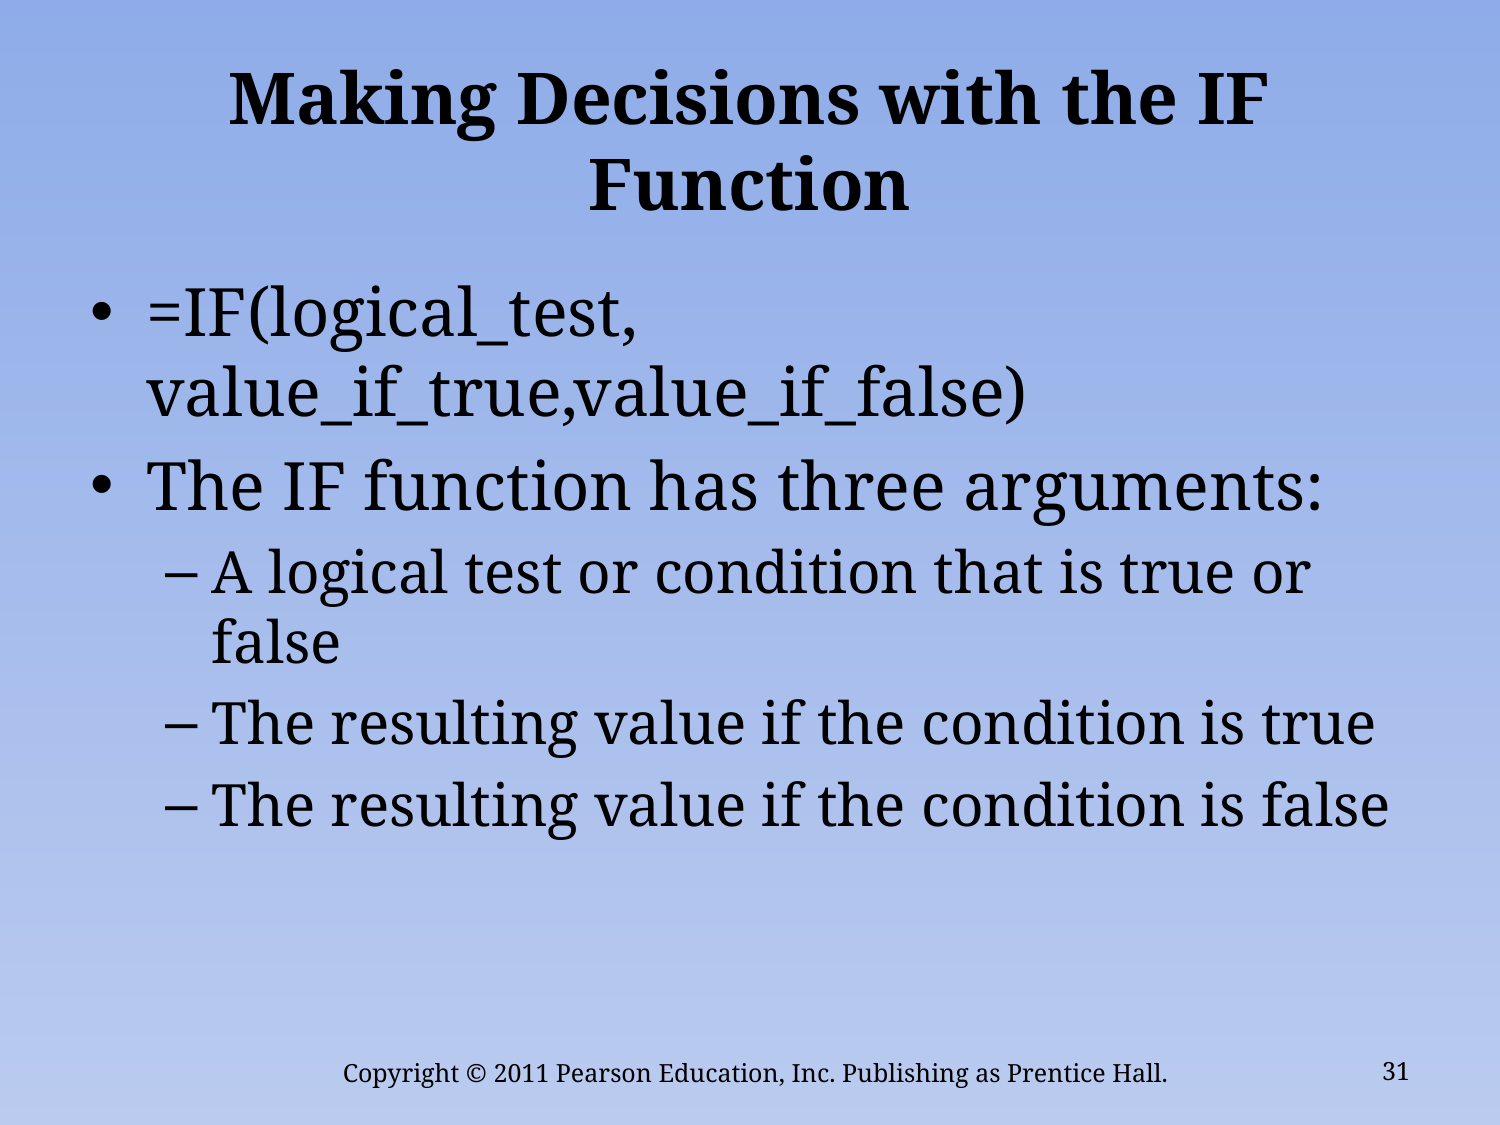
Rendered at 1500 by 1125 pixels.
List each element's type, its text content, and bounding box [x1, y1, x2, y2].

list =IF(logical_test, value_if_true,value_if_false) The IF function has three arguments: A logical test or condition that is true or false The resulting value if the condition is true The resulting value if the condition is false [75, 262, 1425, 1005]
slide_number 31 [1312, 1042, 1425, 1103]
footer Copyright © 2011 Pearson Education, Inc. Publishing as Prentice Hall. [312, 1042, 1213, 1103]
title Making Decisions with the IF Function [75, 45, 1425, 233]
